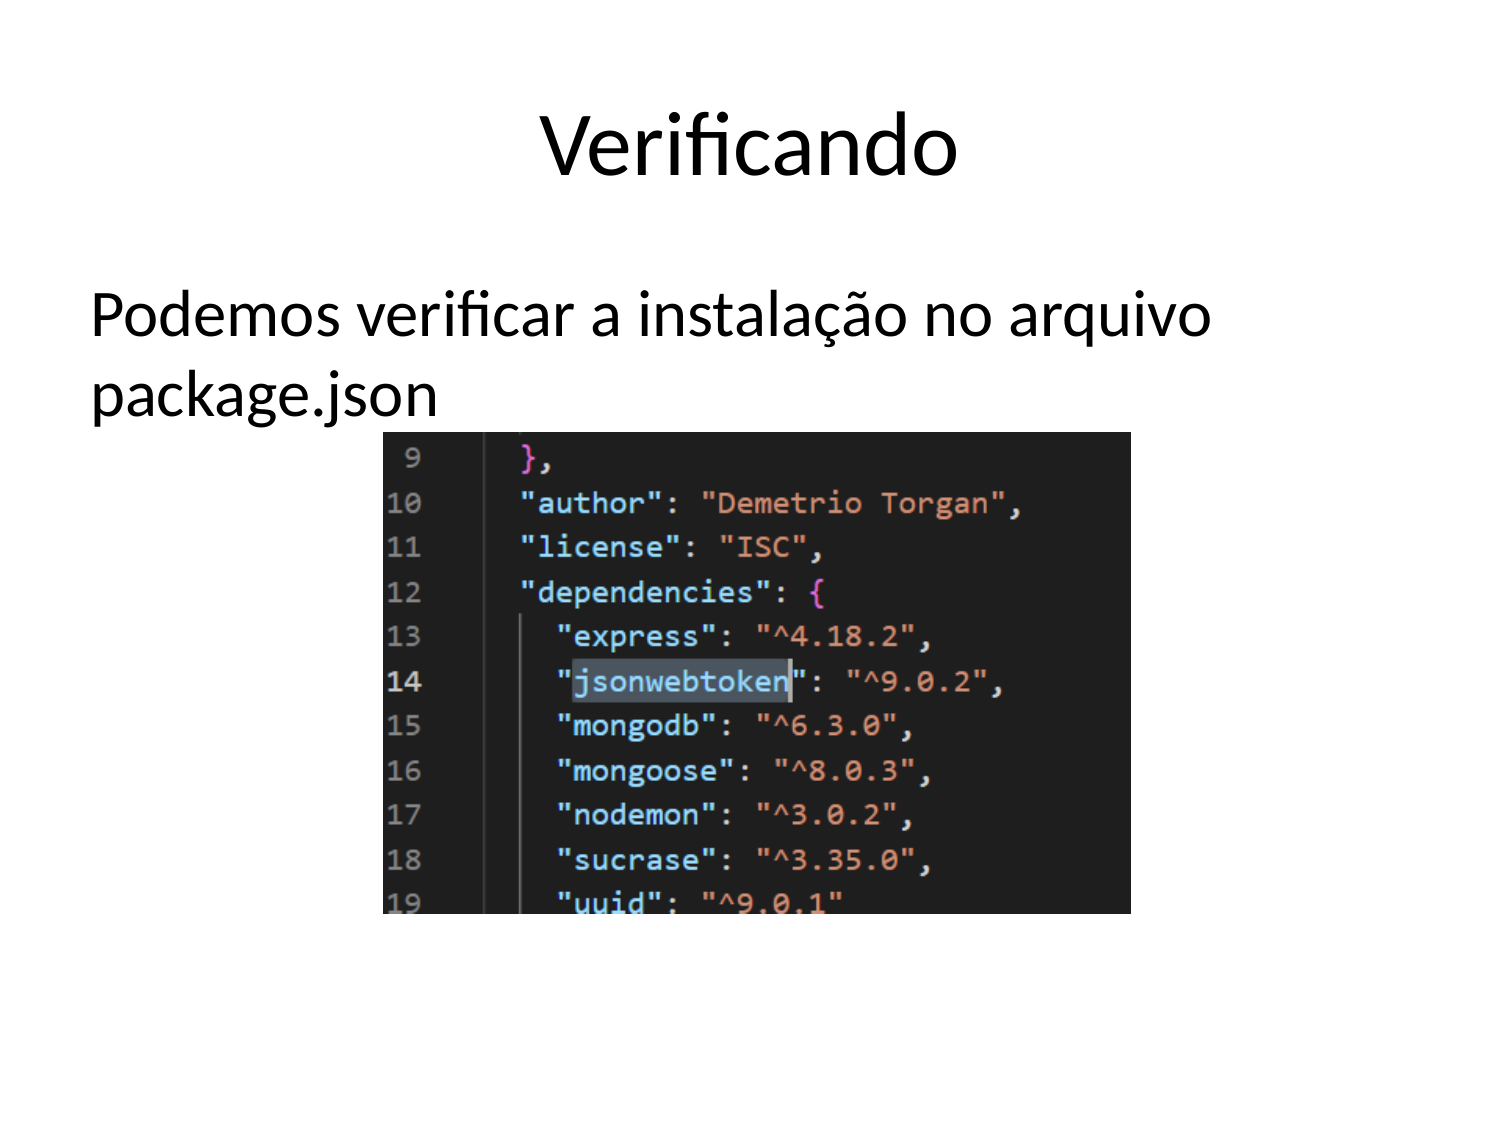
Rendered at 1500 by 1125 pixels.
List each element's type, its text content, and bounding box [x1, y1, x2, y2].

title Verificando [75, 45, 1425, 233]
list Podemos verificar a instalação no arquivo package.json [75, 262, 1425, 1005]
picture [383, 432, 1131, 915]
